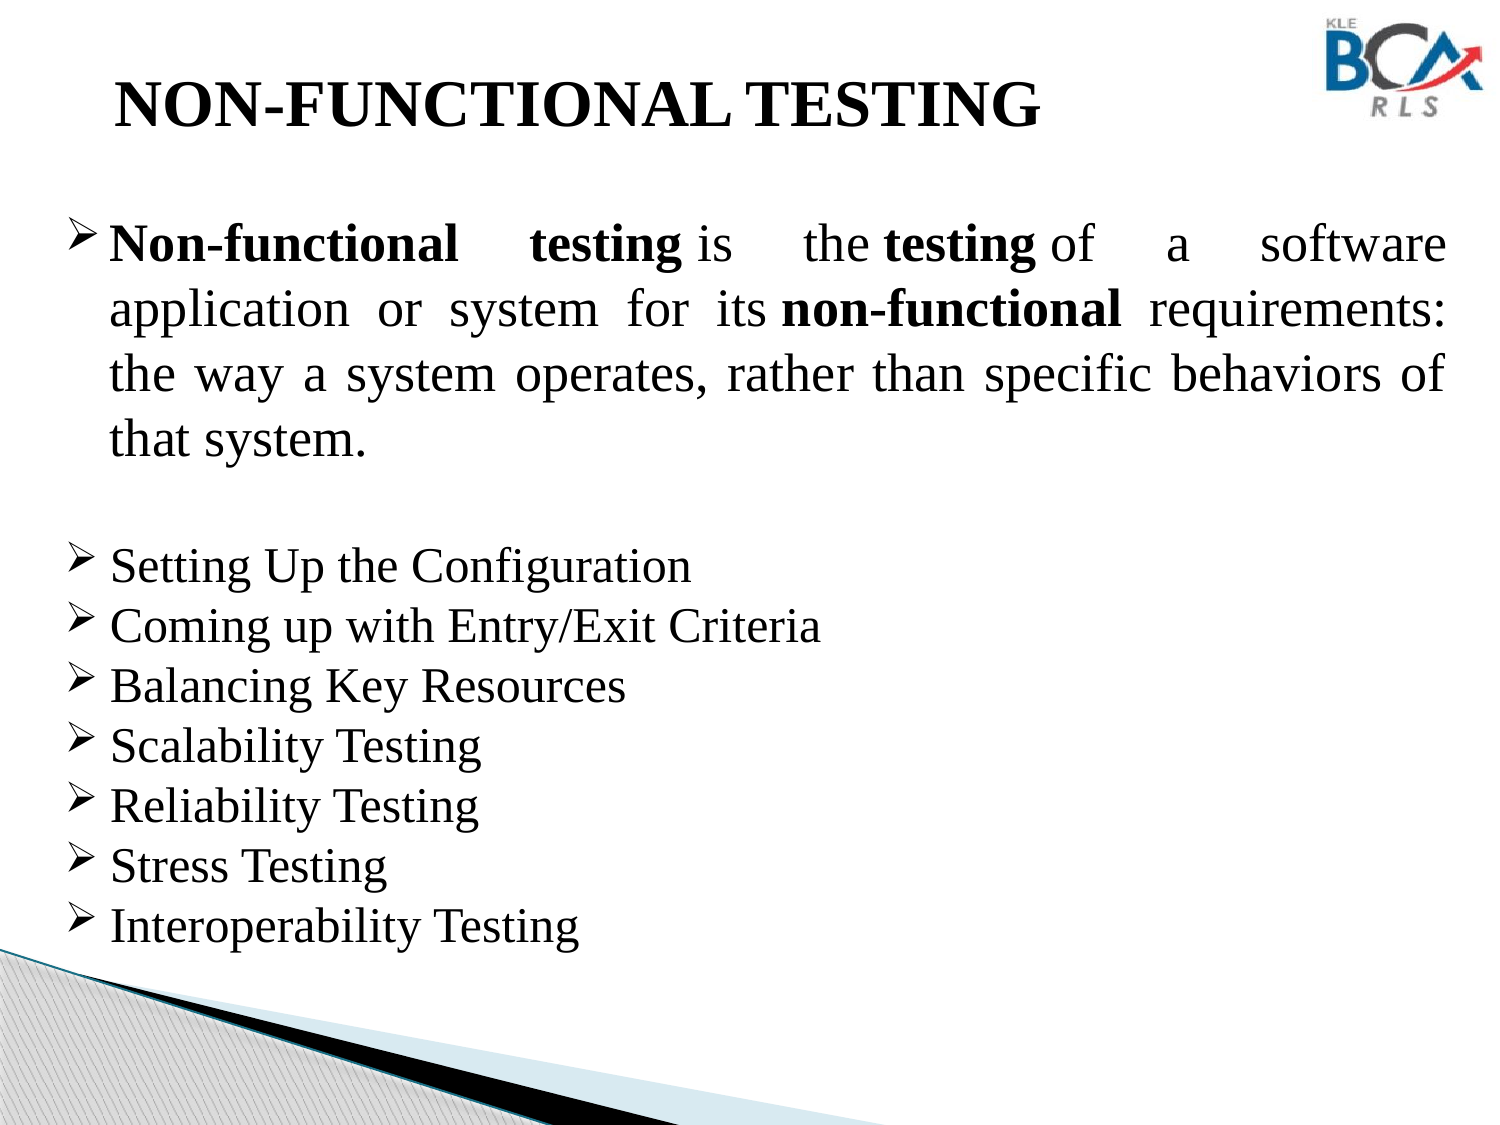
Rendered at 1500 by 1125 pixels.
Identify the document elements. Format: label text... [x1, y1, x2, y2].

text_box NON-FUNCTIONAL TESTING [99, 37, 1375, 155]
text_box Non-functional testing is the testing of a software application or system for its non-functional requirements: the way a system operates, rather than specific behaviors of that system. Setting Up the Configuration Coming up with Entry/Exit Criteria Balancing Key Resources Scalability Testing Reliability Testing Stress Testing Interoperability Testing [49, 199, 1463, 963]
picture [1312, 12, 1500, 126]
